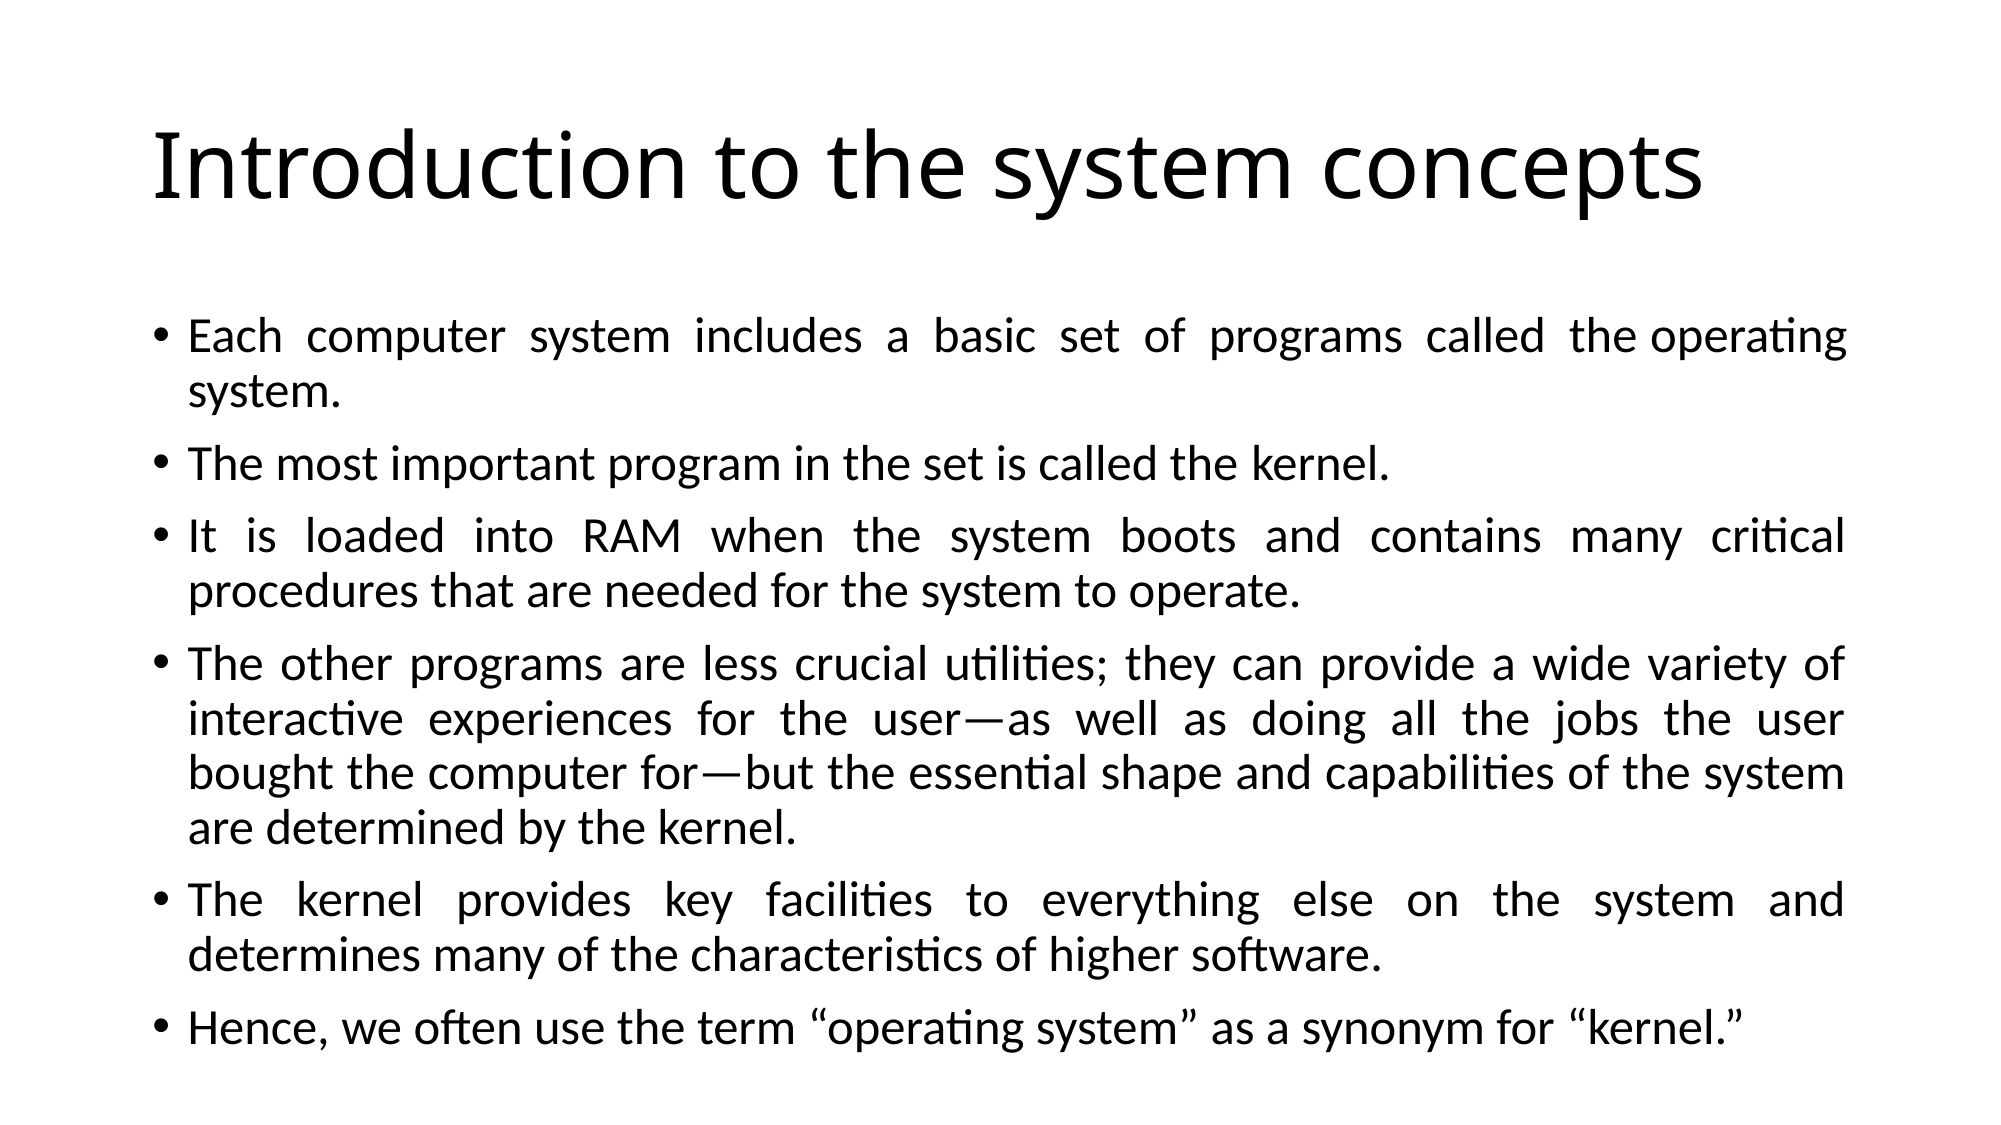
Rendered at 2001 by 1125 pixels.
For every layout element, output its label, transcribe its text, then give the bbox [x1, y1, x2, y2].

list Each computer system includes a basic set of programs called the operating system. The most important program in the set is called the kernel. It is loaded into RAM when the system boots and contains many critical procedures that are needed for the system to operate. The other programs are less crucial utilities; they can provide a wide variety of interactive experiences for the user—as well as doing all the jobs the user bought the computer for—but the essential shape and capabilities of the system are determined by the kernel. The kernel provides key facilities to everything else on the system and determines many of the characteristics of higher software. Hence, we often use the term “operating system” as a synonym for “kernel.” [137, 301, 1863, 1072]
title Introduction to the system concepts [137, 59, 1863, 278]
